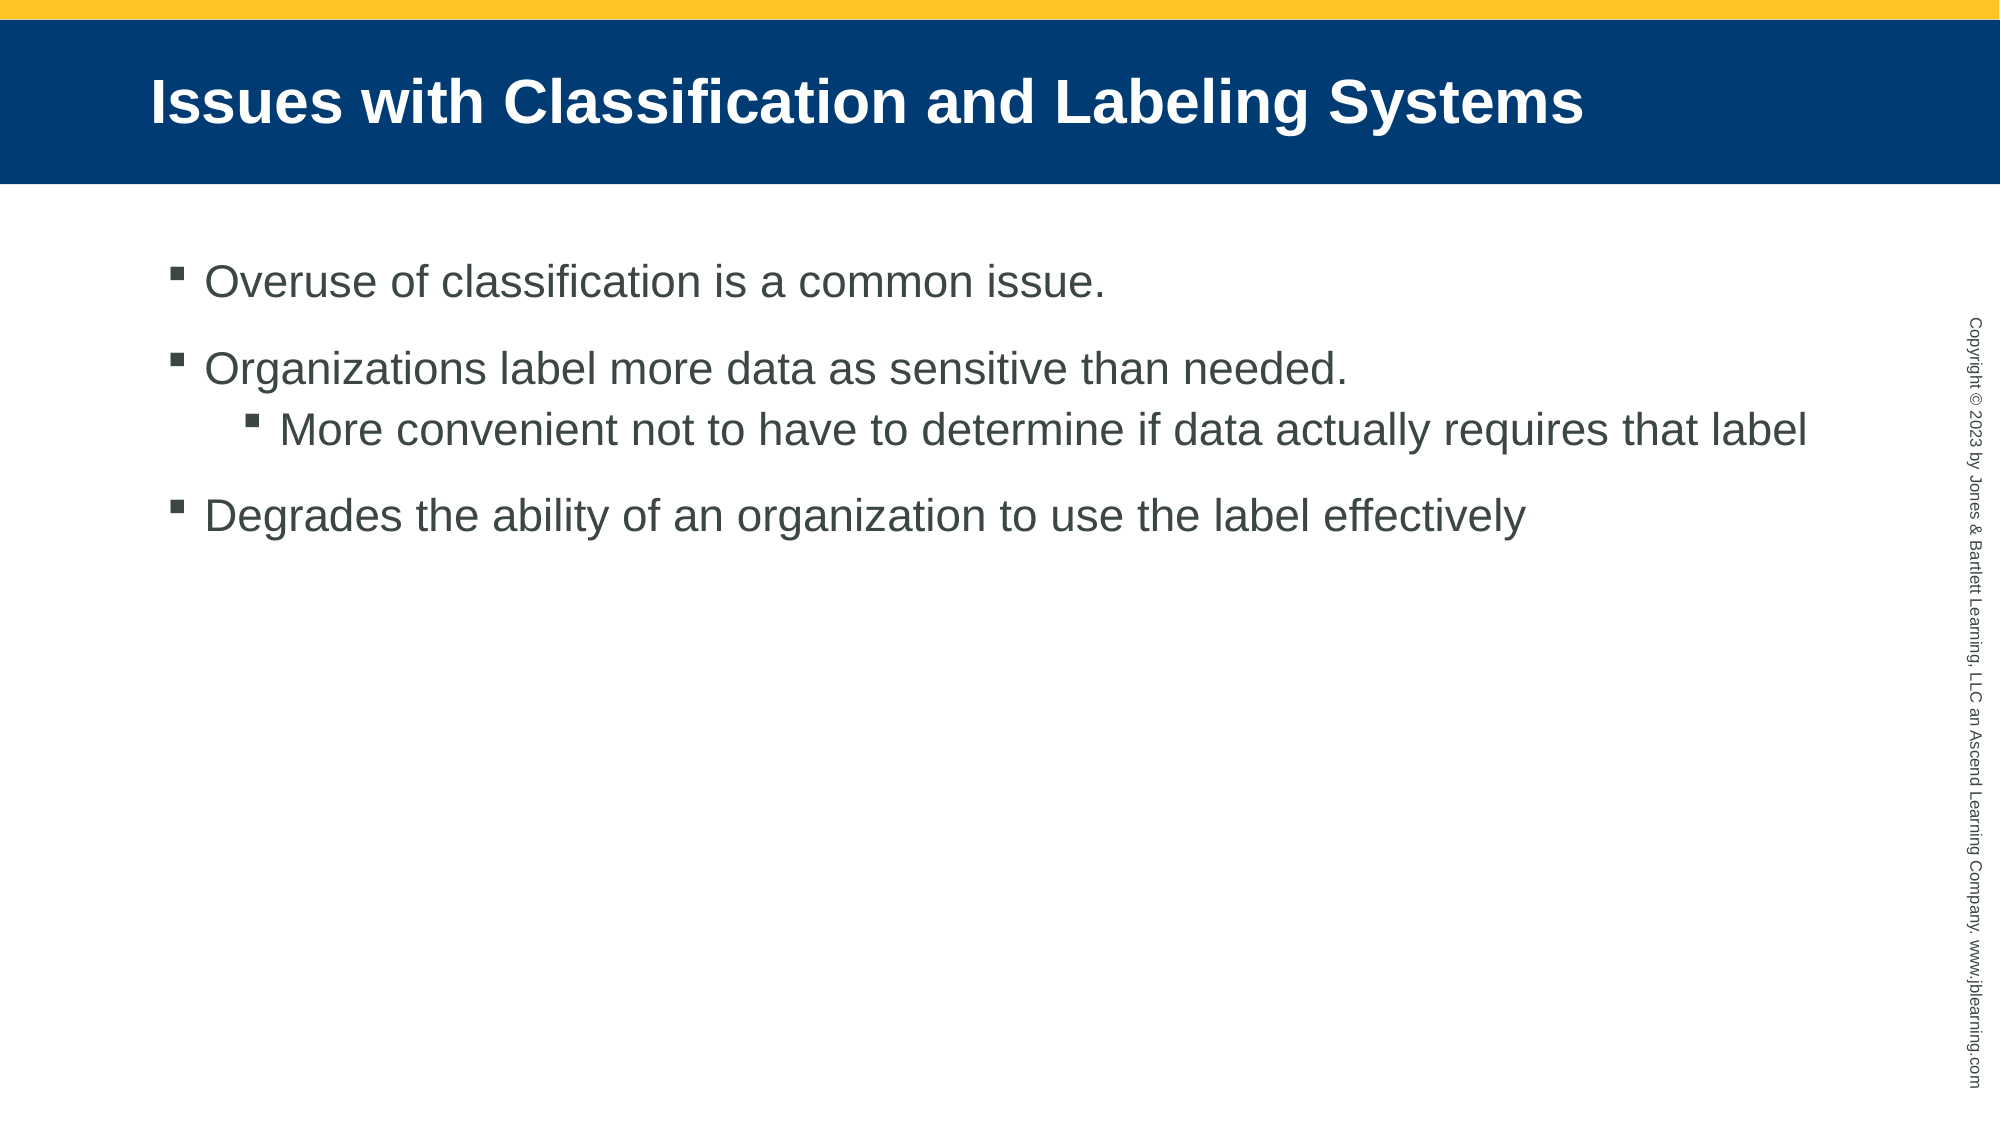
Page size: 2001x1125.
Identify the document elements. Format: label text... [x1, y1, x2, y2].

list Overuse of classification is a common issue. Organizations label more data as sensitive than needed. More convenient not to have to determine if data actually requires that label Degrades the ability of an organization to use the label effectively [151, 244, 1840, 1016]
title Issues with Classification and Labeling Systems [0, 19, 2000, 185]
